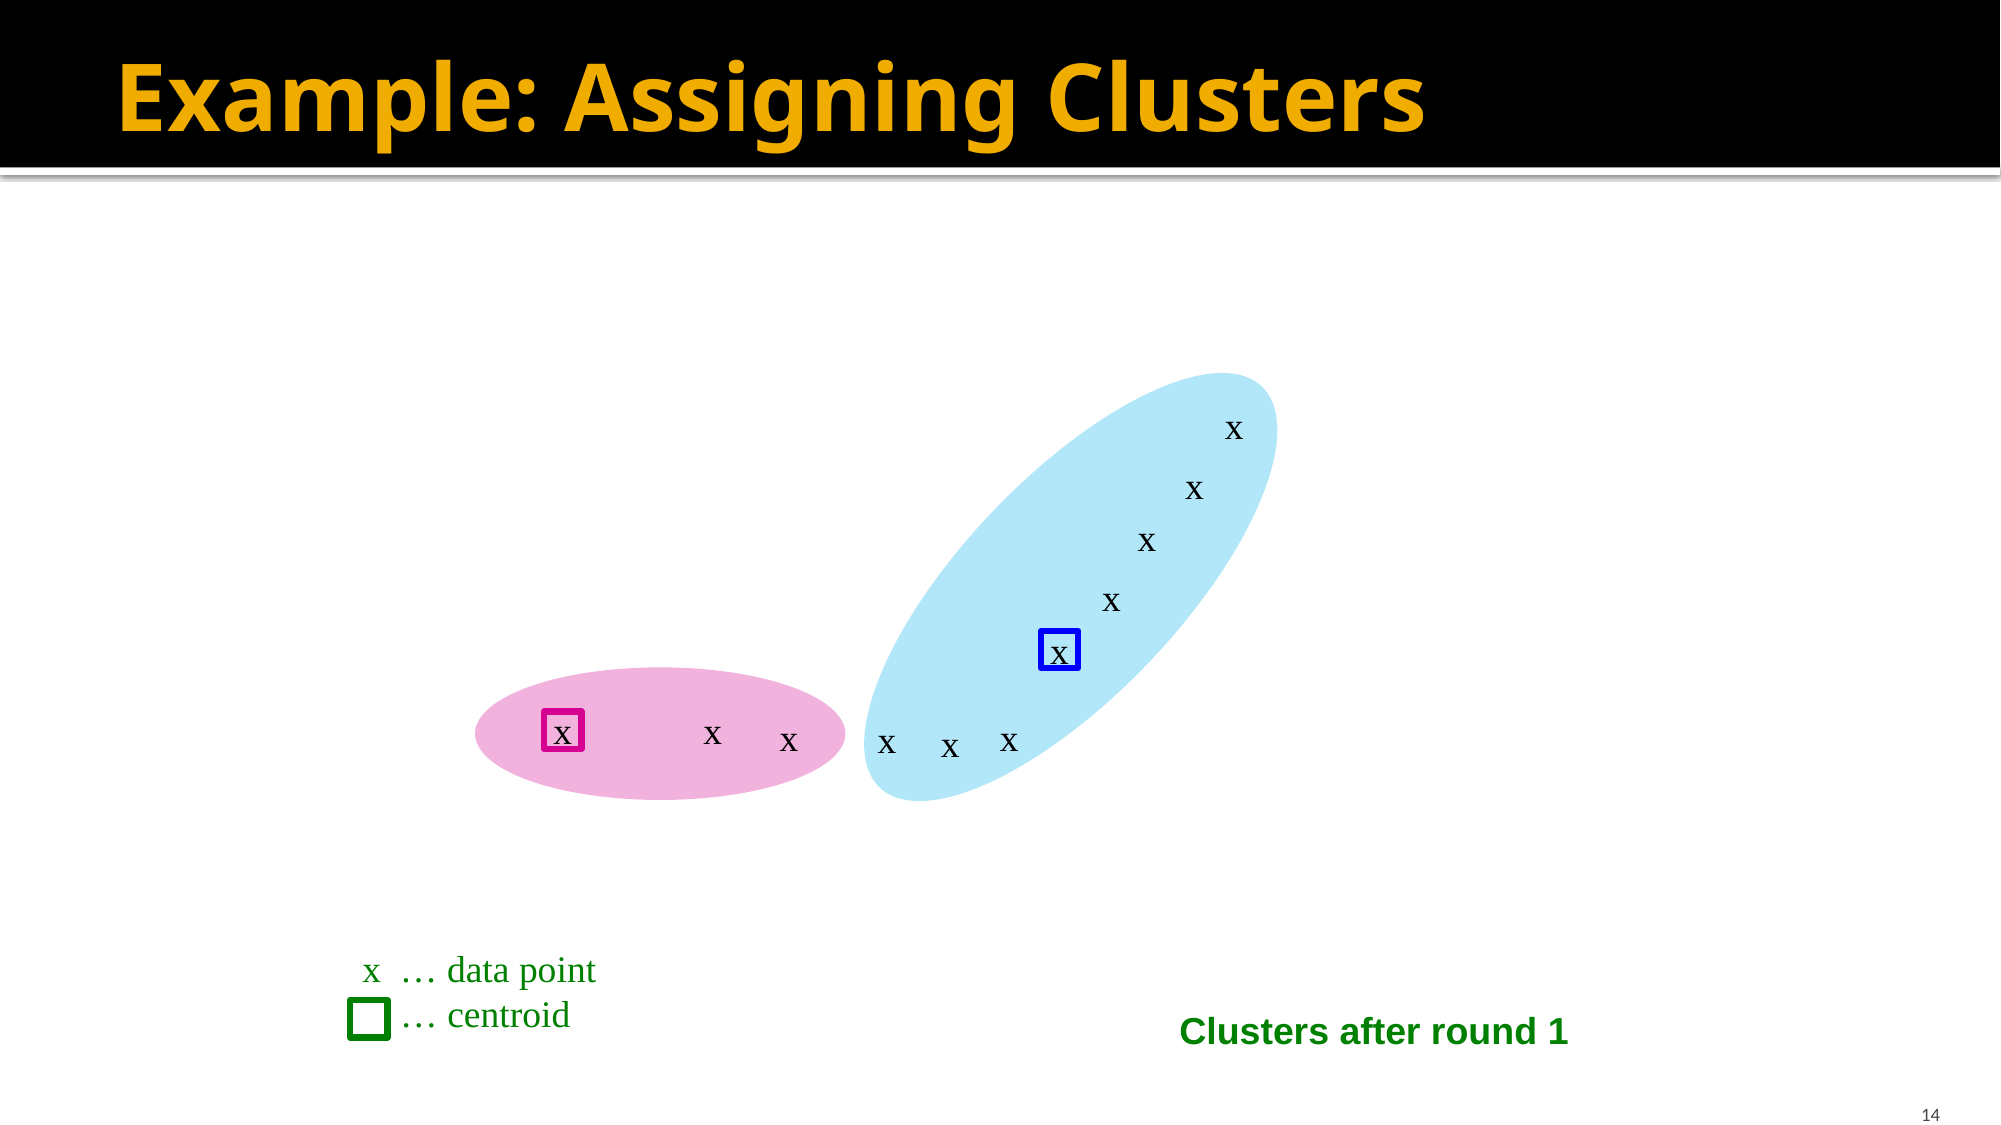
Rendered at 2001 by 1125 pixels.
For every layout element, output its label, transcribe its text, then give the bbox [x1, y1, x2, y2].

text_box x … data point … centroid [347, 937, 612, 1043]
text_box Clusters after round 1 [1164, 999, 1584, 1060]
text_box x [1170, 454, 1219, 515]
text_box [474, 666, 846, 801]
text_box x [985, 706, 1034, 767]
text_box x [926, 712, 975, 773]
title Example: Assigning Clusters [99, 24, 1900, 163]
text_box x [688, 699, 738, 760]
text_box x [538, 699, 588, 760]
text_box x [1087, 566, 1136, 627]
slide_number 14 [1794, 1080, 1955, 1125]
text_box [544, 711, 582, 750]
text_box x [862, 708, 912, 769]
text_box [349, 999, 388, 1038]
text_box [1040, 630, 1079, 669]
text_box x [764, 706, 814, 766]
text_box x [1035, 619, 1084, 679]
text_box [867, 372, 1278, 802]
text_box x [1122, 506, 1172, 567]
text_box x [1210, 394, 1259, 454]
